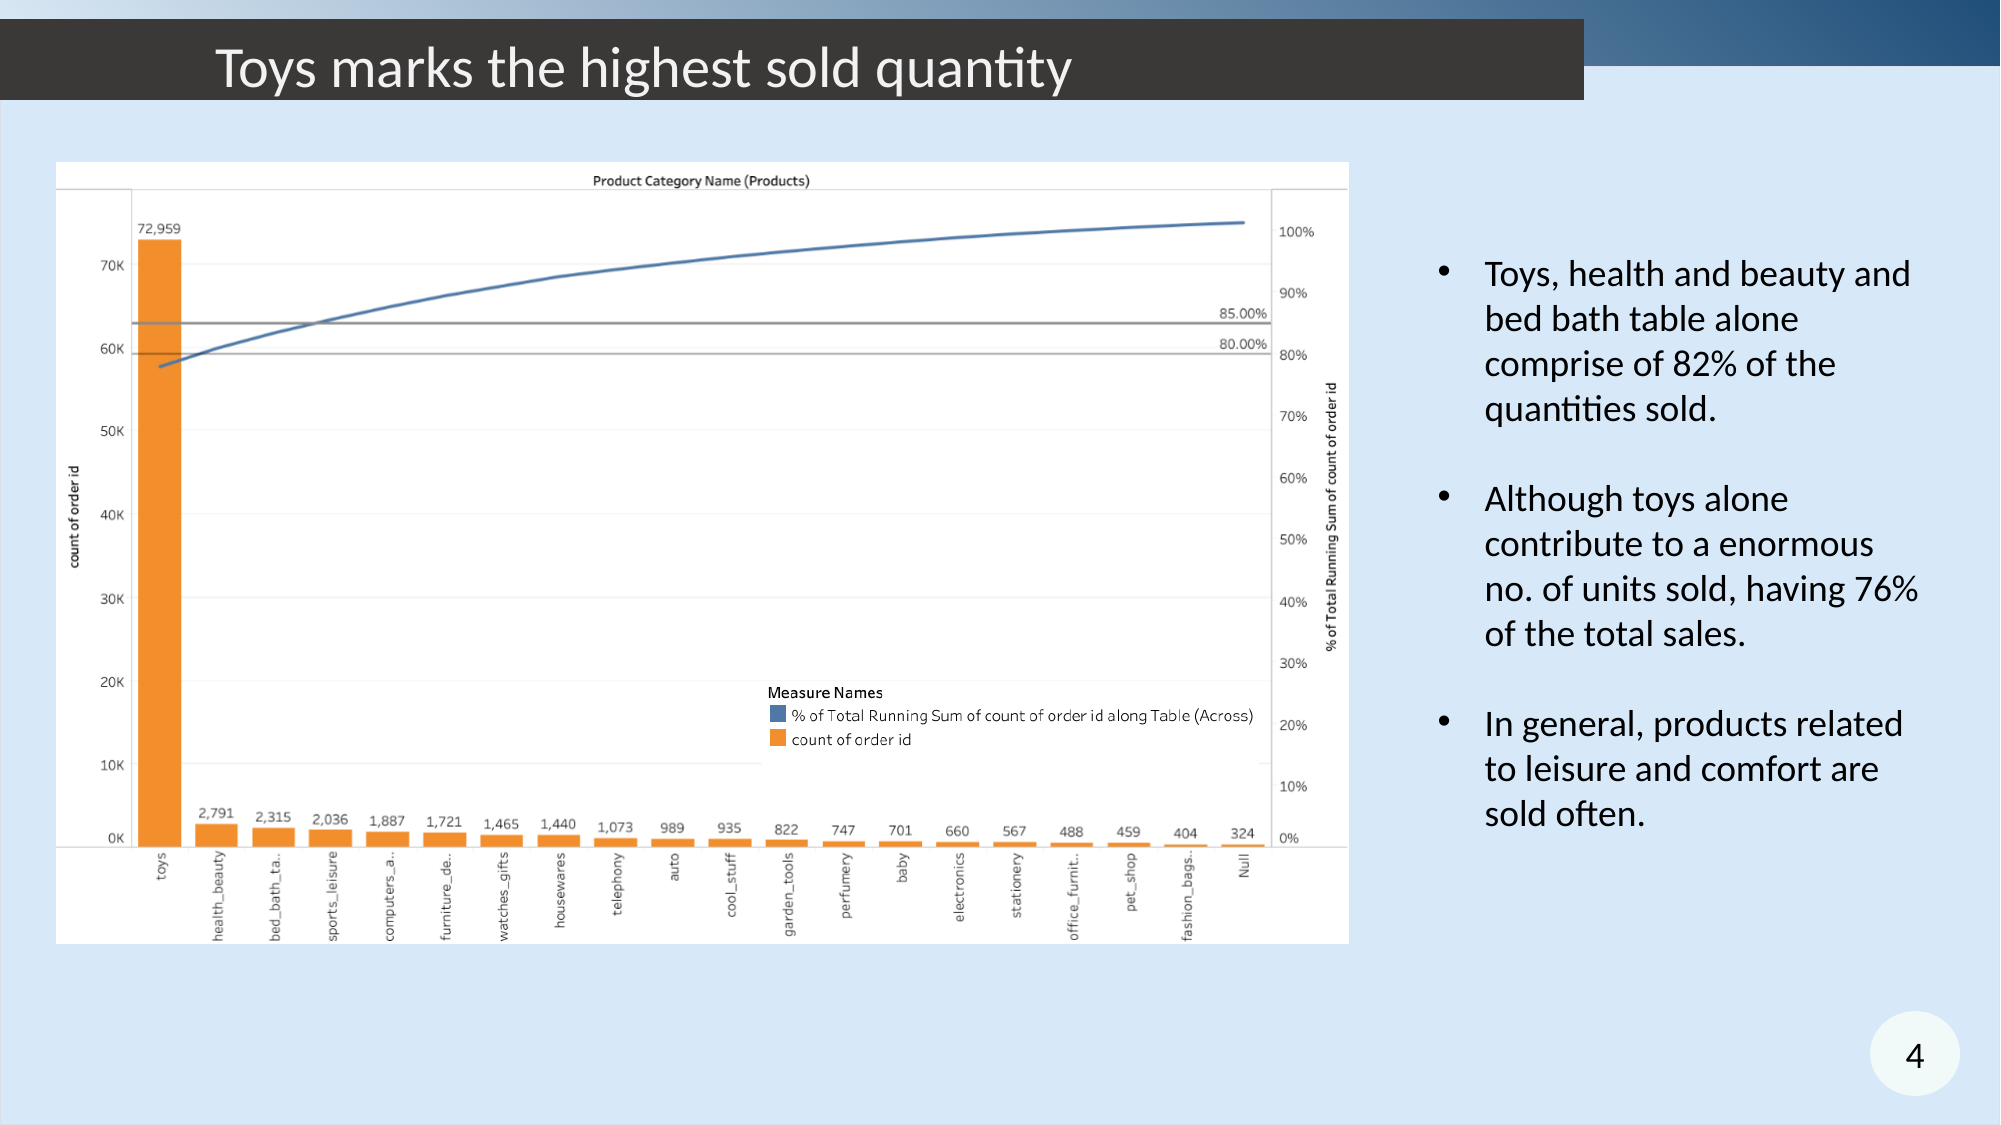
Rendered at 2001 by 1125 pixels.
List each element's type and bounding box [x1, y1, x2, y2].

picture [56, 162, 1349, 944]
text_box [0, 0, 2000, 1125]
text_box [0, 20, 1583, 108]
